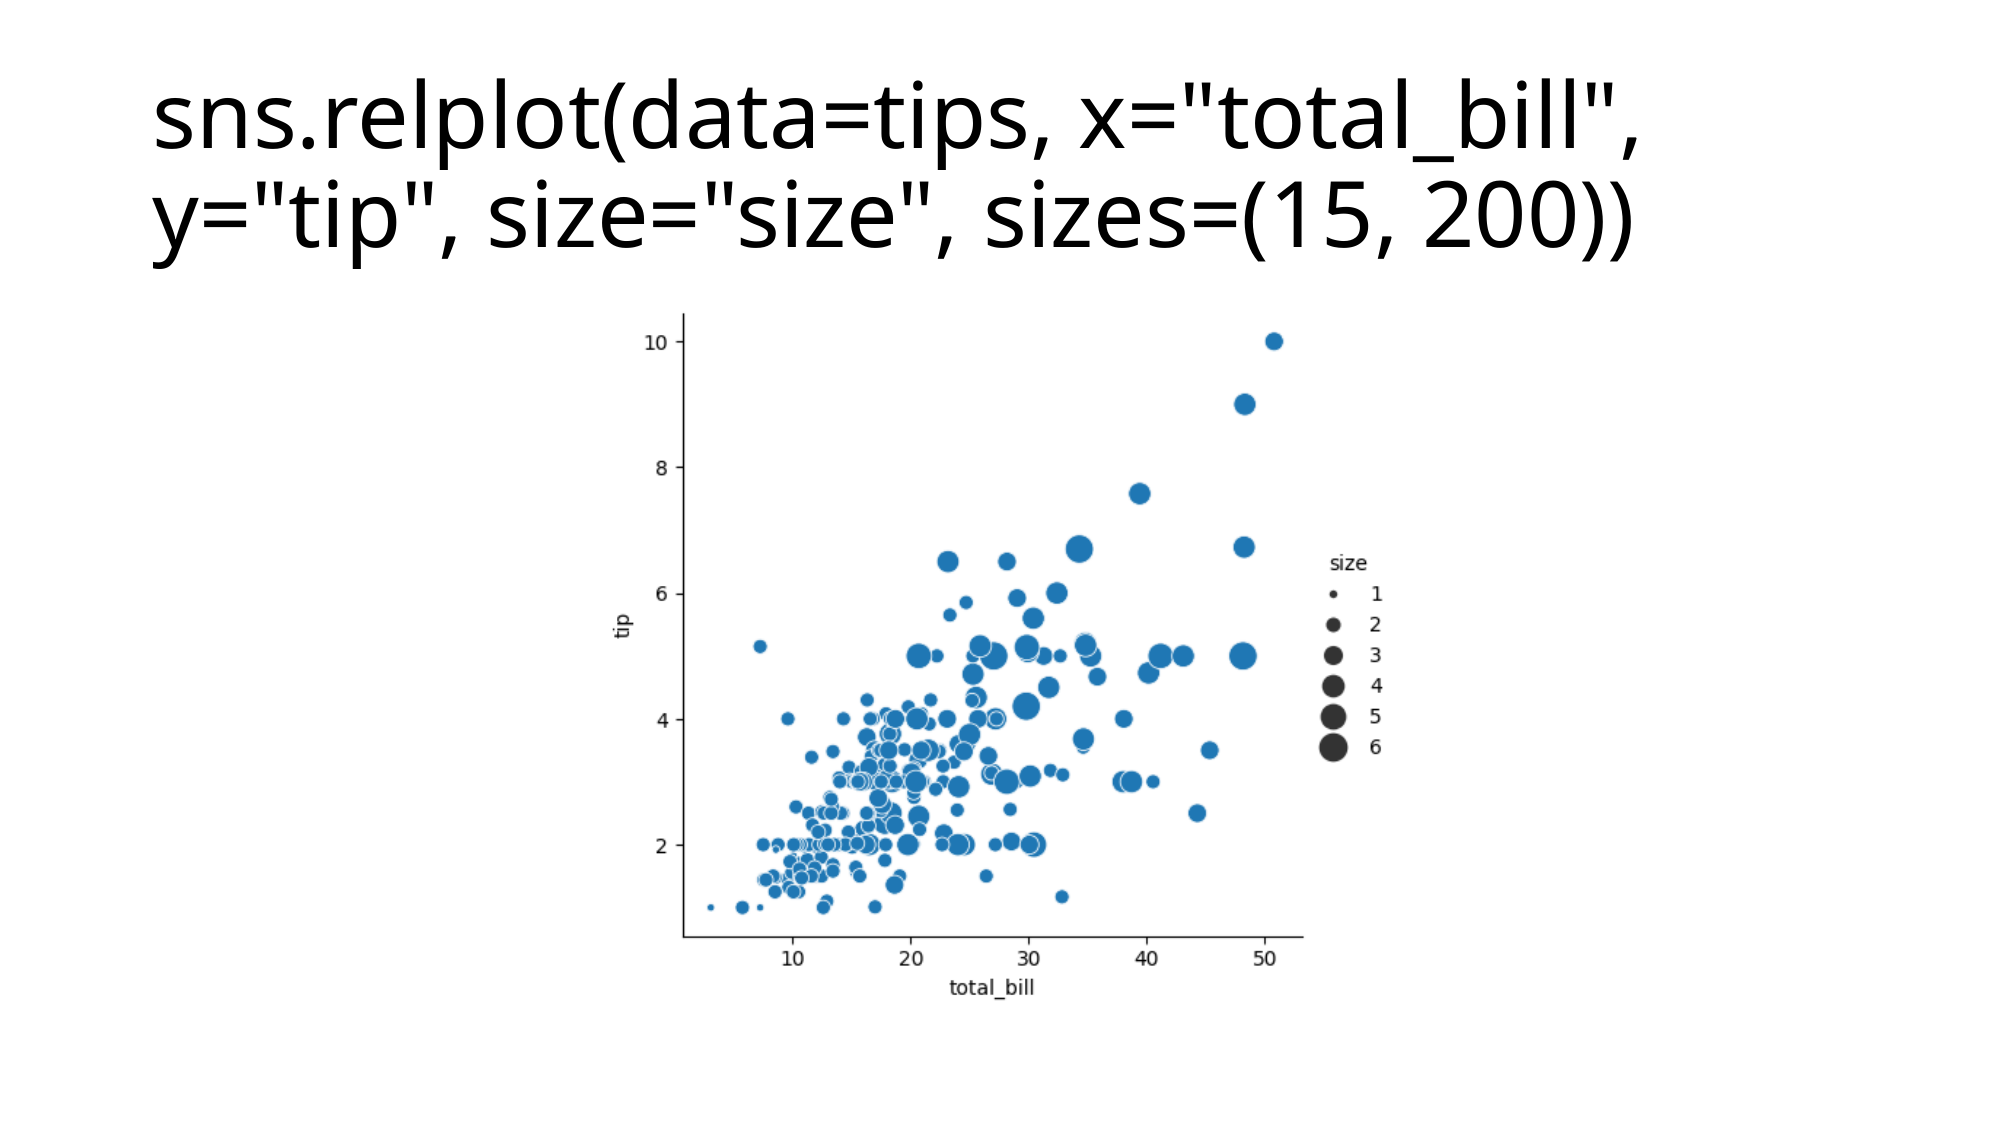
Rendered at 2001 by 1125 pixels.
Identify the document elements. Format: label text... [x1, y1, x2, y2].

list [599, 298, 1401, 1014]
title sns.relplot(data=tips, x="total_bill", y="tip", size="size", sizes=(15, 200)) [137, 59, 1863, 278]
